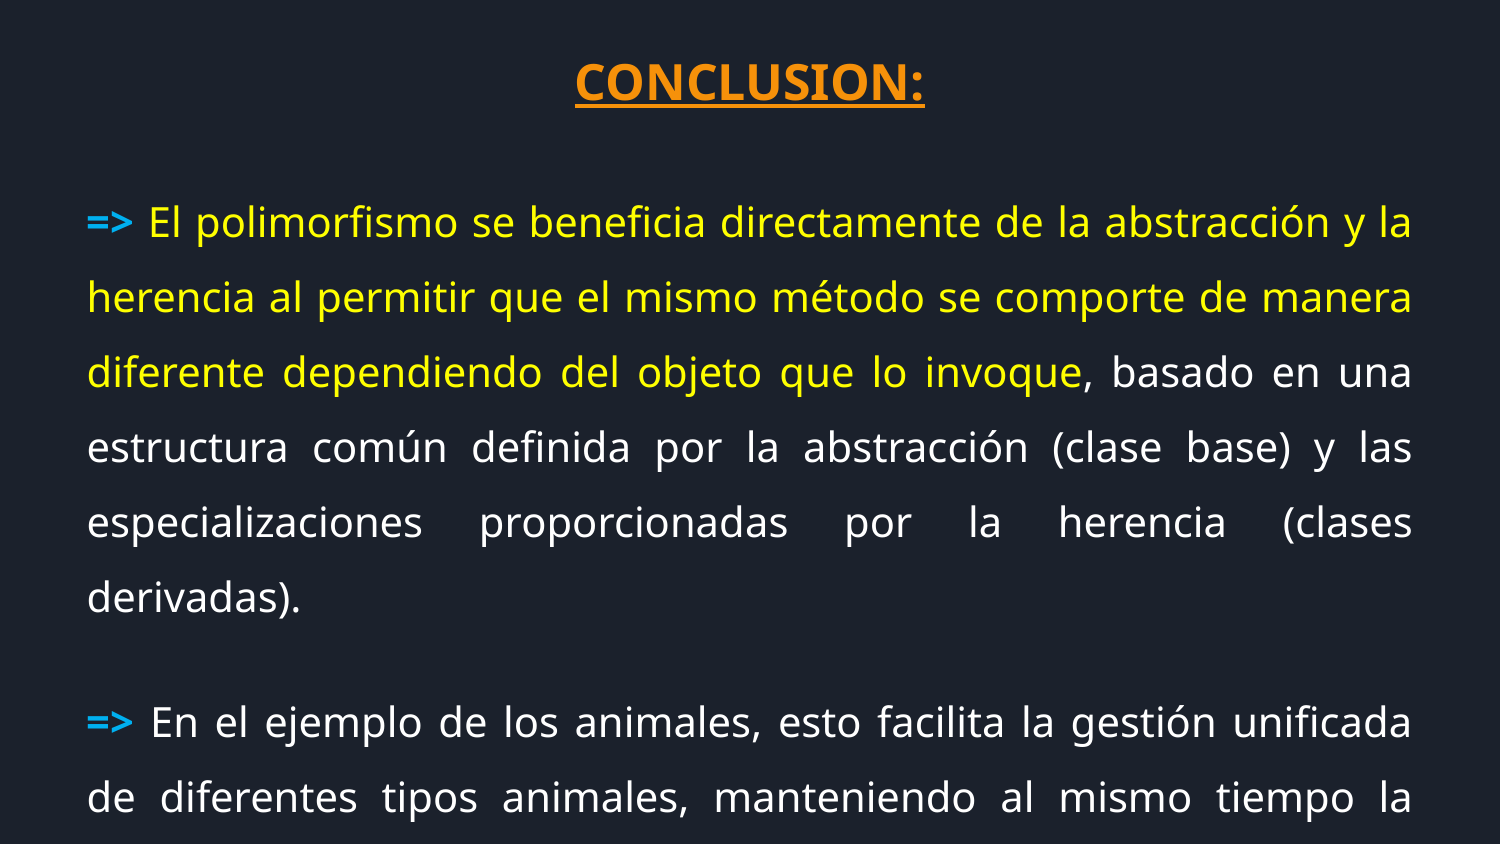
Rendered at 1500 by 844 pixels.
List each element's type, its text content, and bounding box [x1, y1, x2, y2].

text_box CONCLUSION: => El polimorfismo se beneficia directamente de la abstracción y la herencia al permitir que el mismo método se comporte de manera diferente dependiendo del objeto que lo invoque, basado en una estructura común definida por la abstracción (clase base) y las especializaciones proporcionadas por la herencia (clases derivadas). => En el ejemplo de los animales, esto facilita la gestión unificada de diferentes tipos animales, manteniendo al mismo tiempo la capacidad de tratarlos según sus características y comportamientos específicos [71, 35, 1429, 844]
